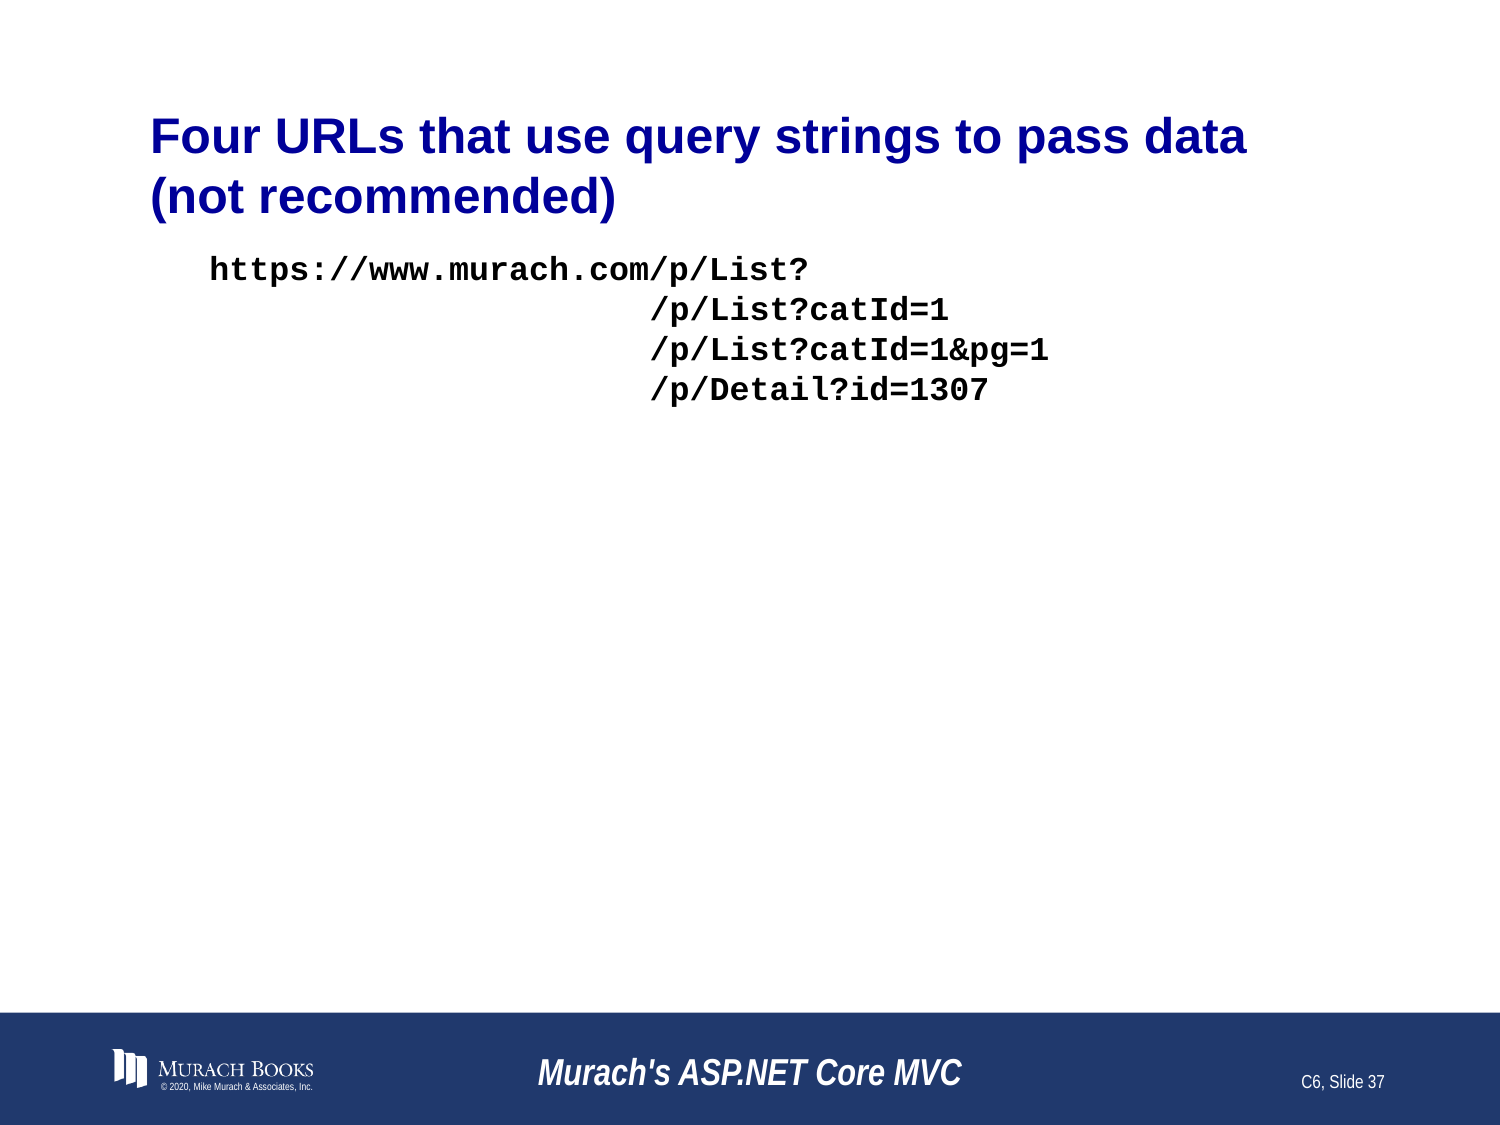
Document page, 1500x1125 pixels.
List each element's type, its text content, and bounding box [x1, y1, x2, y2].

list https://www.murach.com/p/List? /p/List?catId=1 /p/List?catId=1&pg=1 /p/Detail?id=1307 [137, 239, 1350, 978]
slide_number Murach's ASP.NET Core MVC [463, 1025, 1050, 1100]
slide_number C6, Slide 37 [1087, 1025, 1400, 1100]
footer © 2020, Mike Murach & Associates, Inc. [12, 1025, 463, 1100]
title Four URLs that use query strings to pass data (not recommended) [150, 102, 1350, 224]
